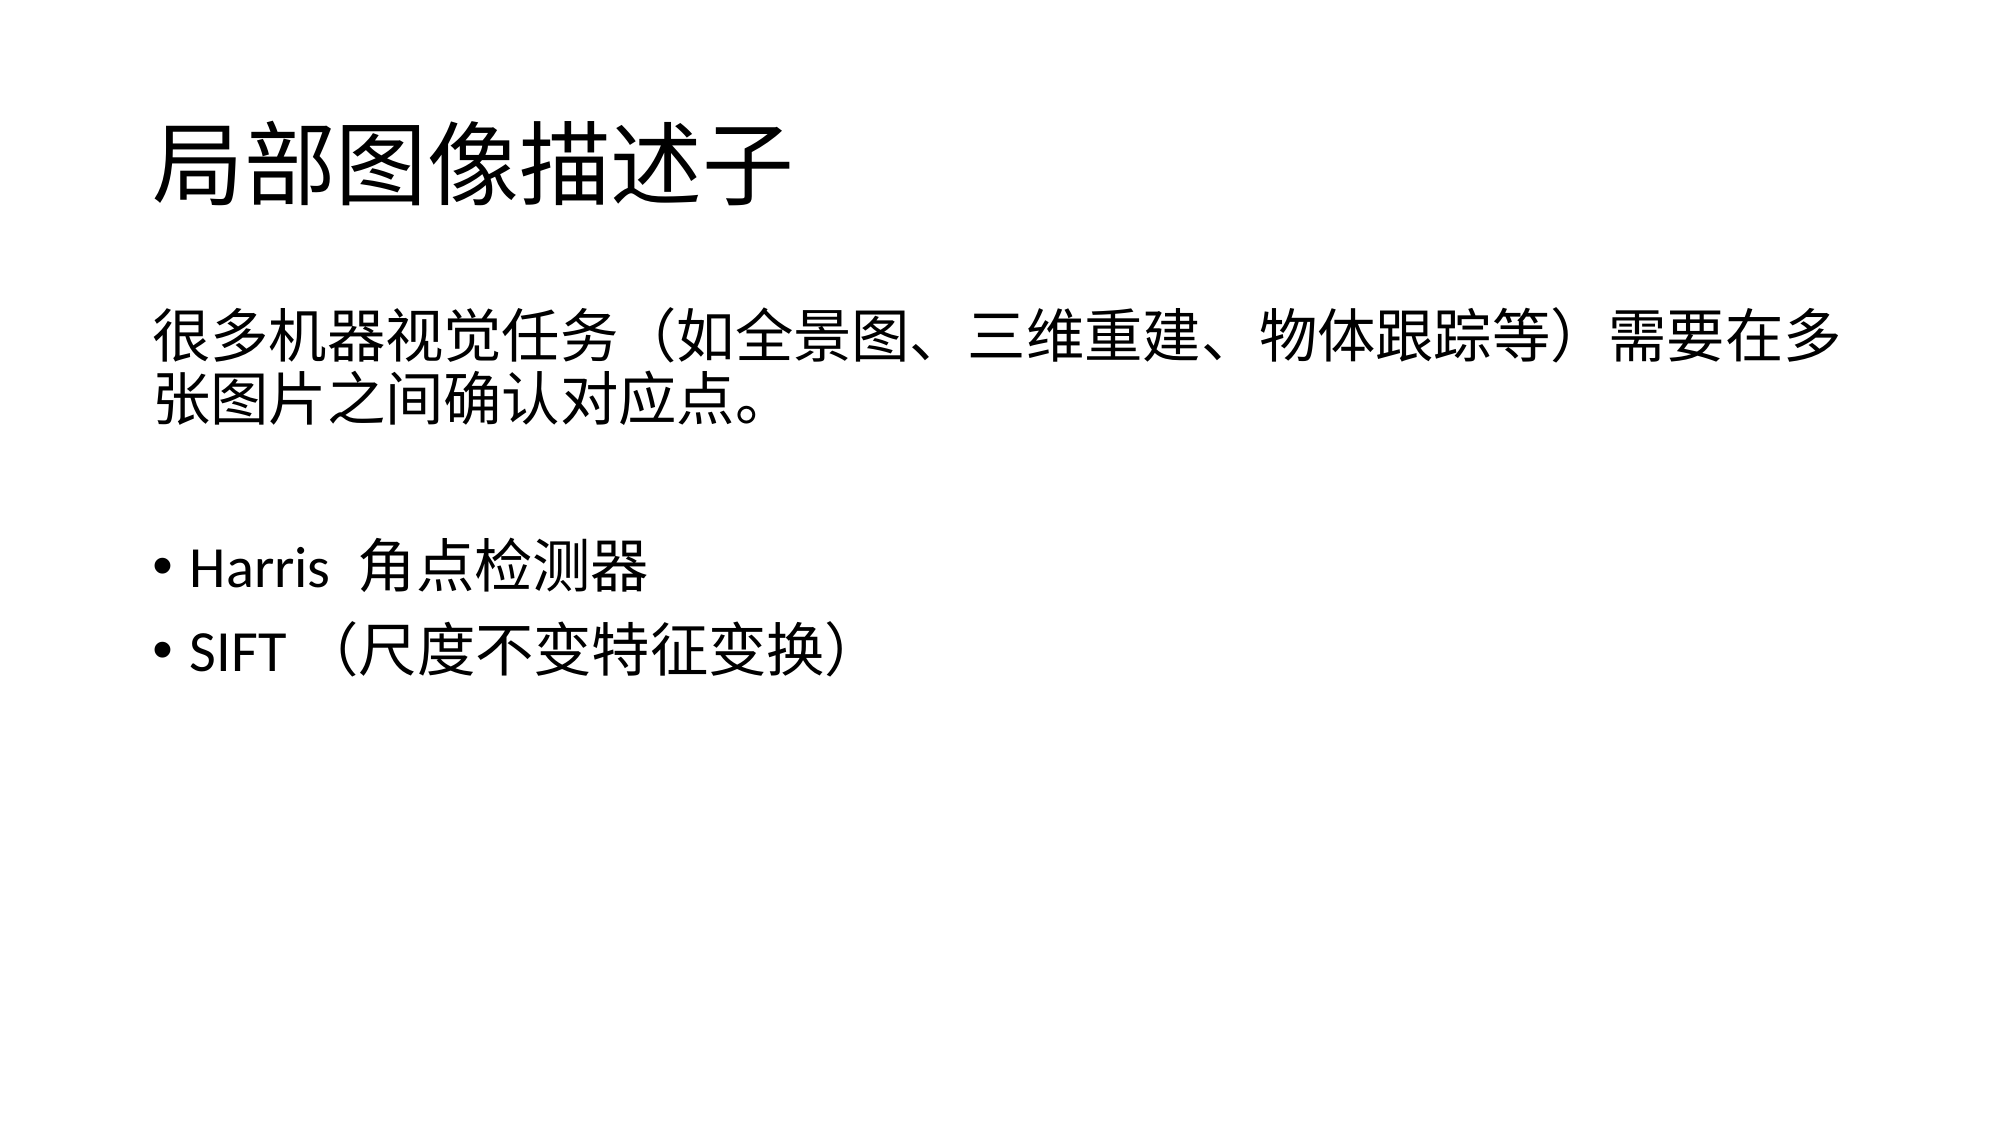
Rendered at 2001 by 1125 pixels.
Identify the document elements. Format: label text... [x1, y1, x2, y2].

title 局部图像描述子 [137, 59, 1863, 278]
list 很多机器视觉任务（如全景图、三维重建、物体跟踪等）需要在多张图片之间确认对应点。 Harris 角点检测器 SIFT（尺度不变特征变换） [137, 299, 1863, 1014]
